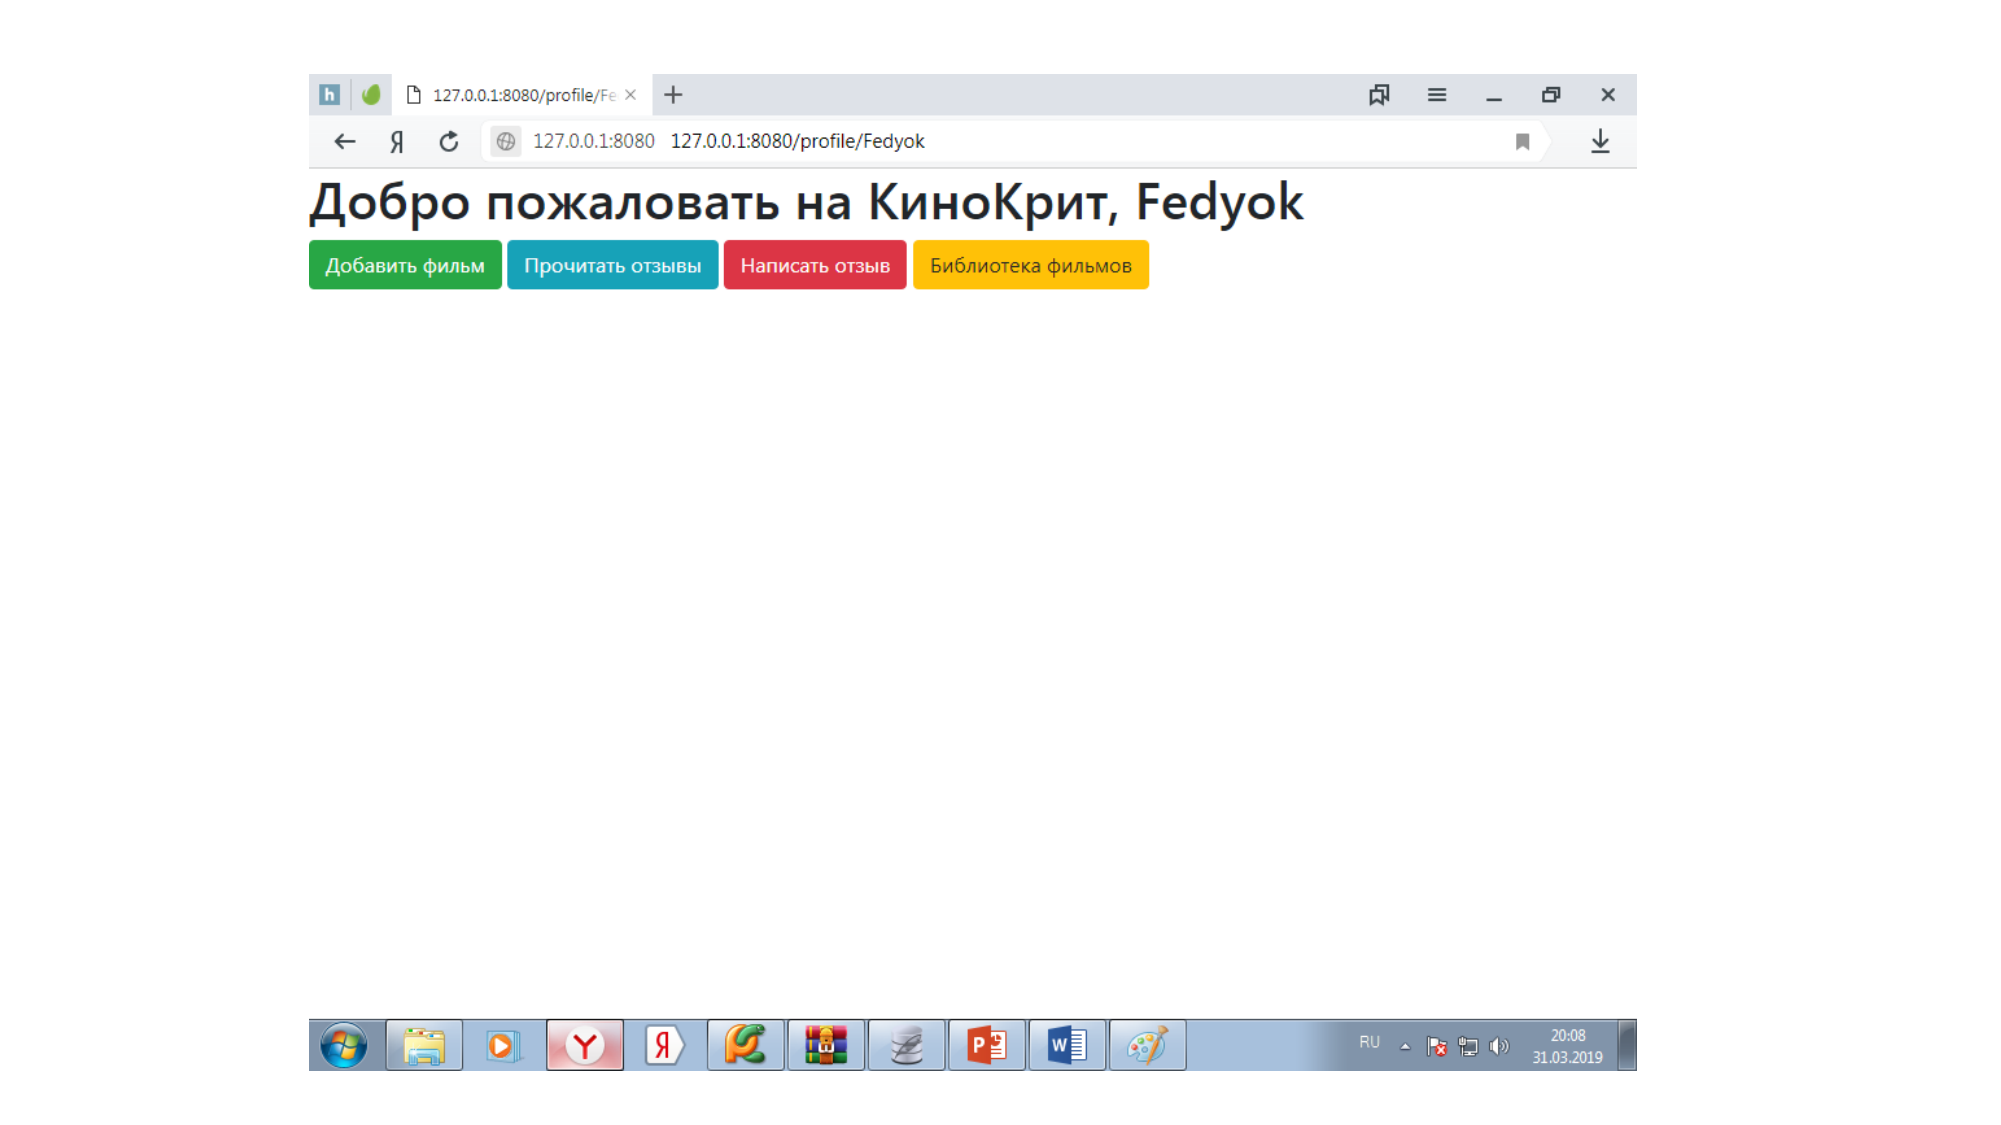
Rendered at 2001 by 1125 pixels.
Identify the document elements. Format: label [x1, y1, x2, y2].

list [309, 74, 1637, 1071]
